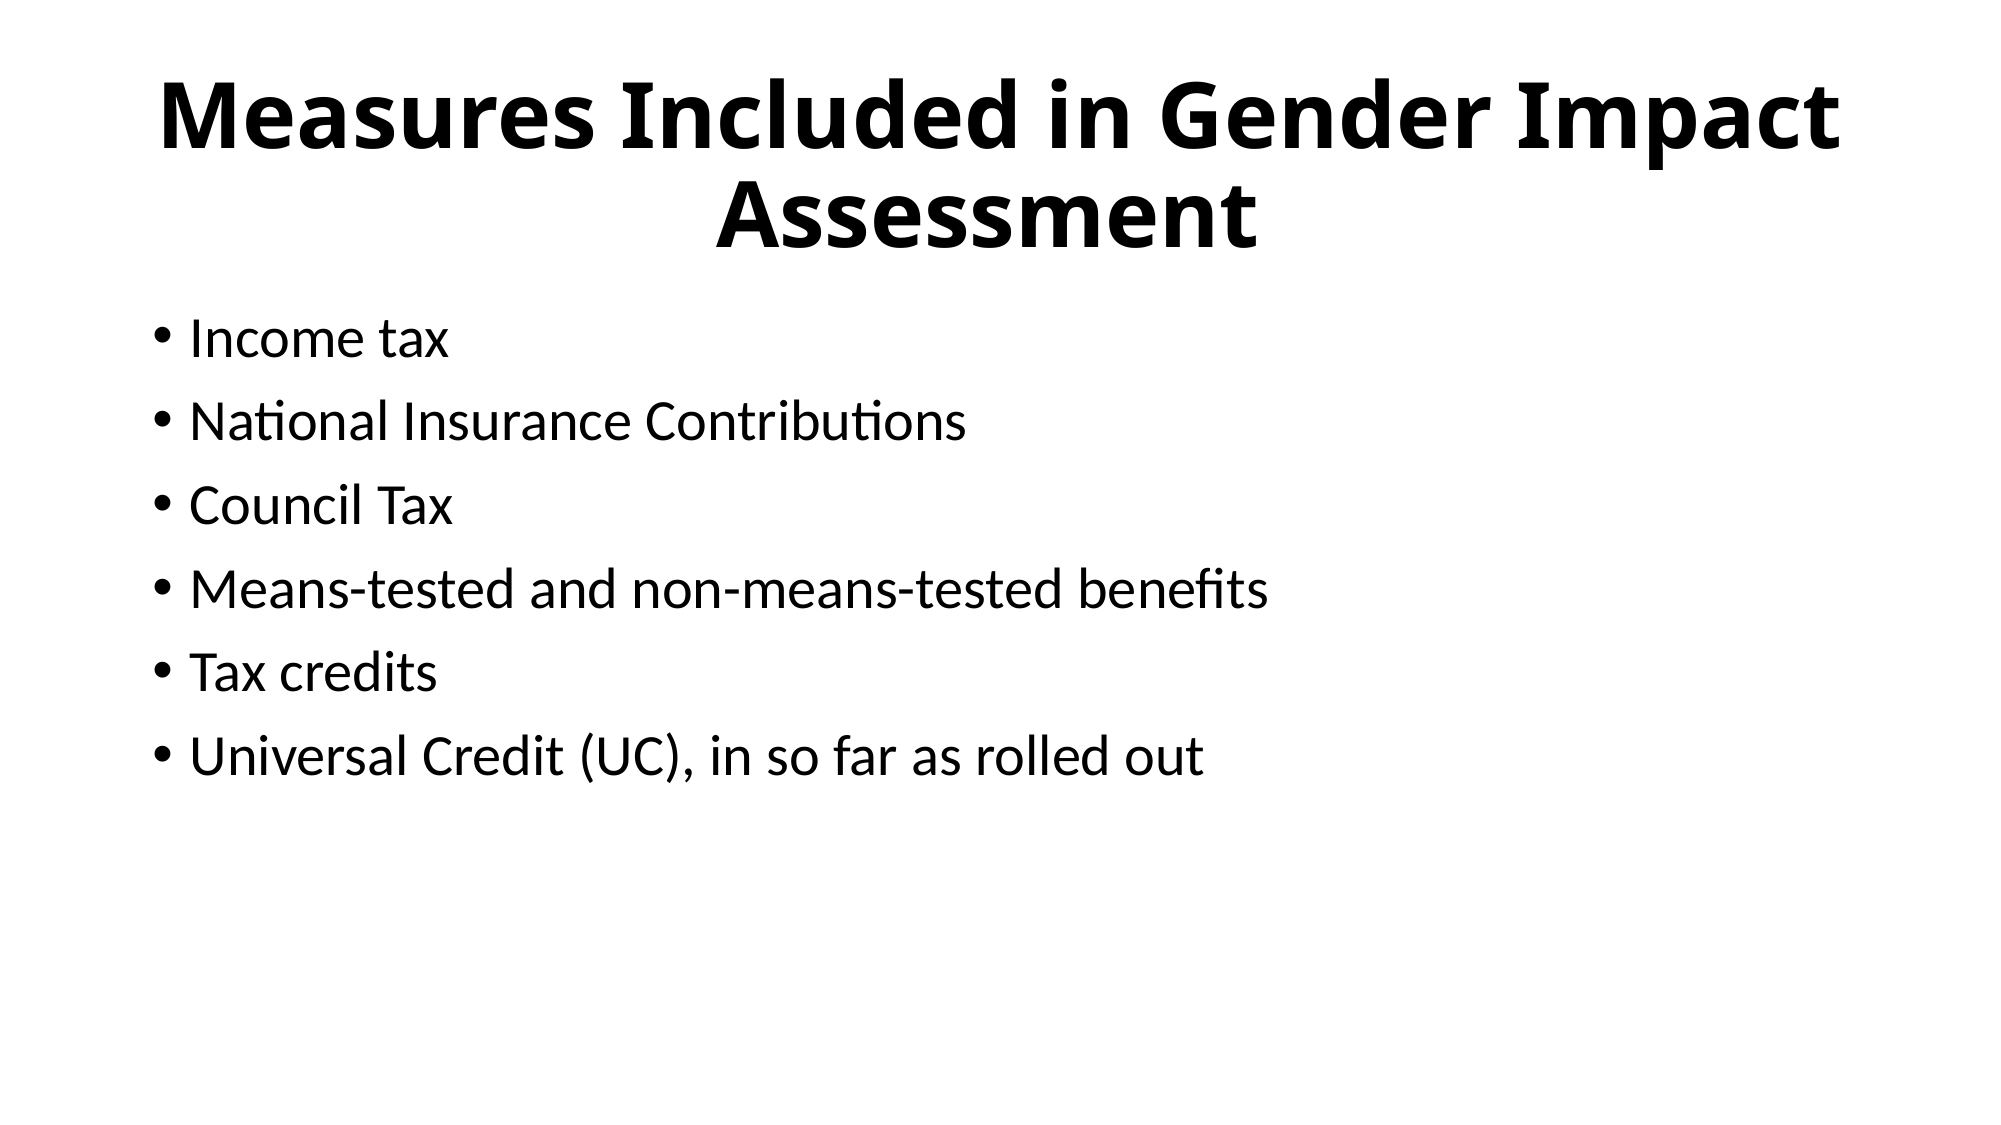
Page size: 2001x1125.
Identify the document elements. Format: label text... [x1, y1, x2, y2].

list Income tax National Insurance Contributions Council Tax Means-tested and non-means-tested benefits Tax credits Universal Credit (UC), in so far as rolled out [137, 299, 1863, 1014]
title Measures Included in Gender Impact Assessment [137, 59, 1863, 278]
